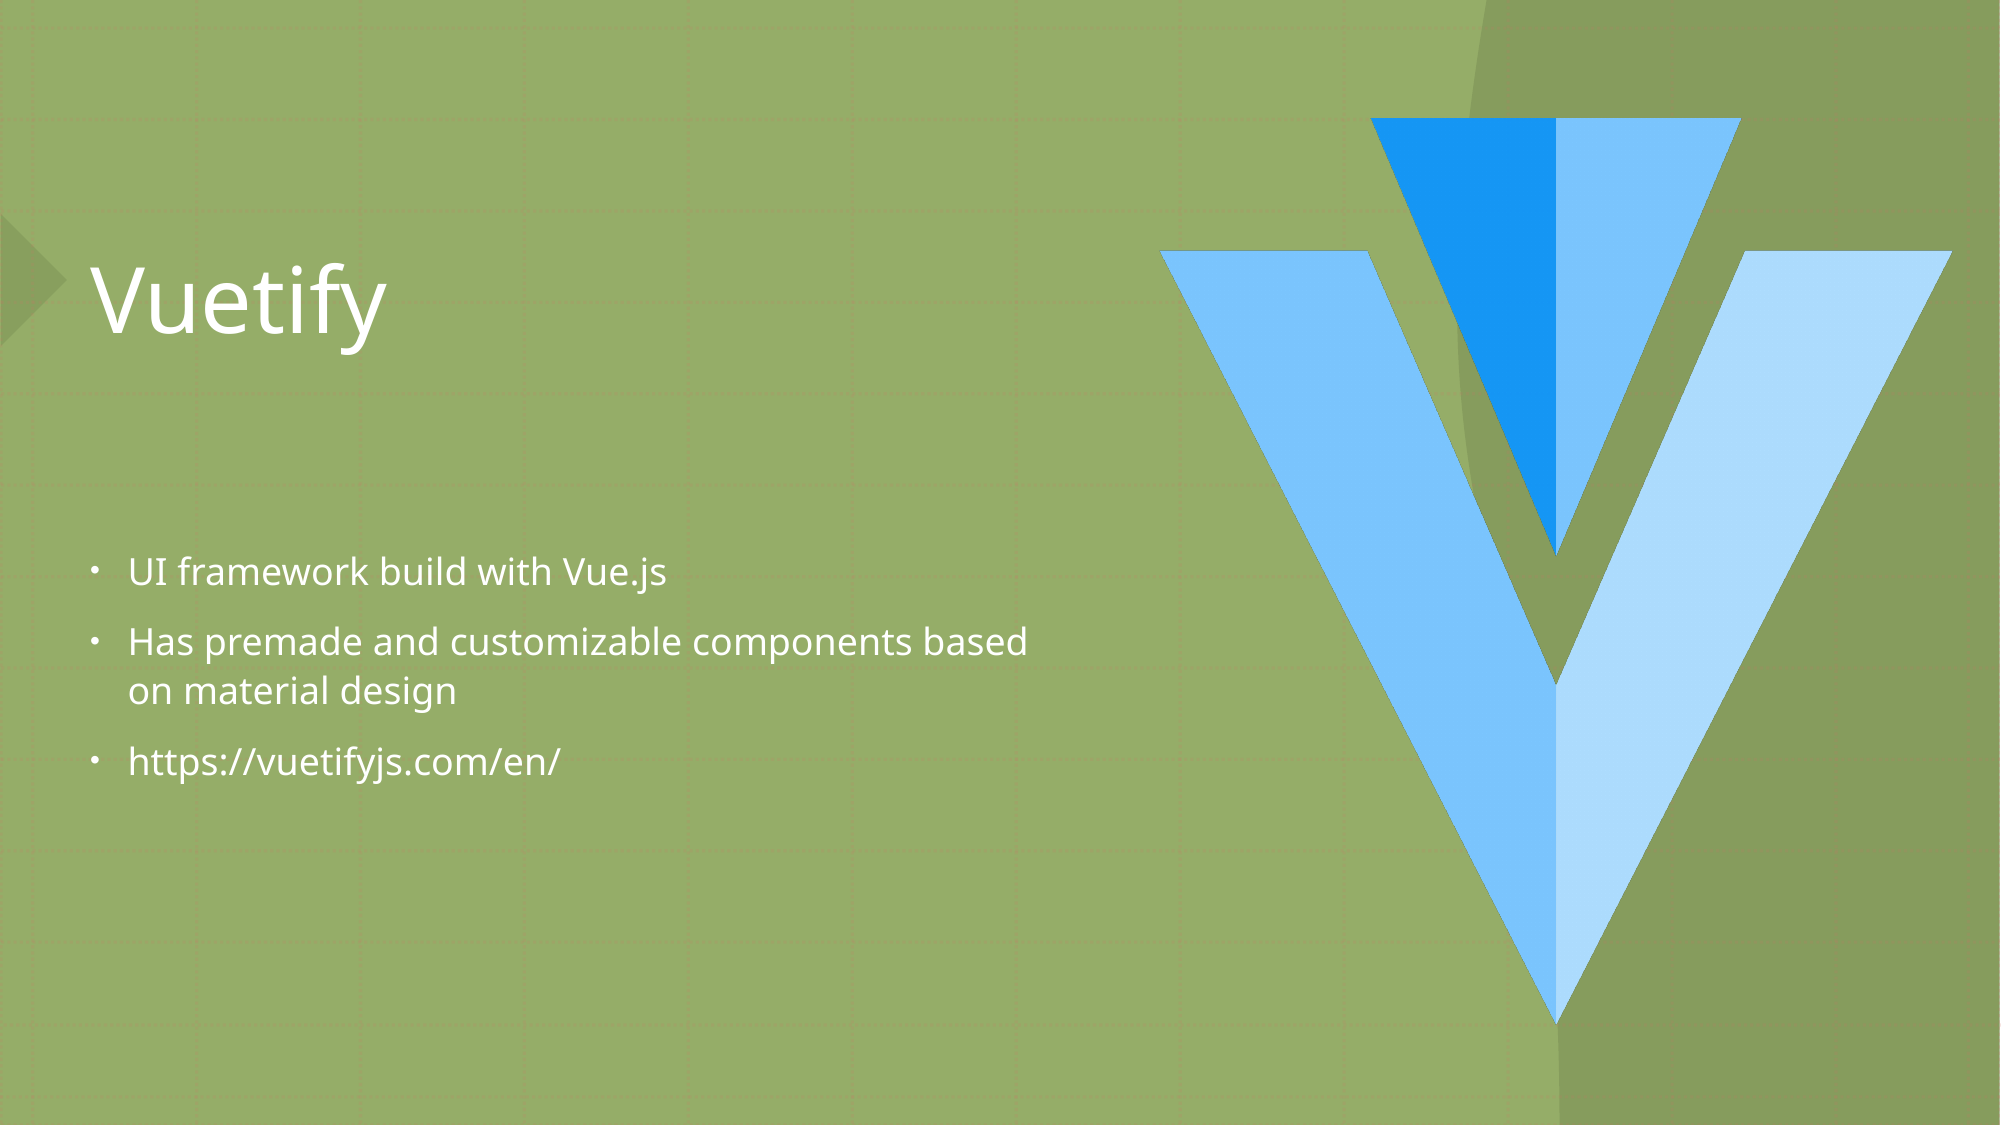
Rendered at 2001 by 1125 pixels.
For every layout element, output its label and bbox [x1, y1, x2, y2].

text_box [0, 0, 2000, 1125]
picture [1159, 118, 1953, 1025]
